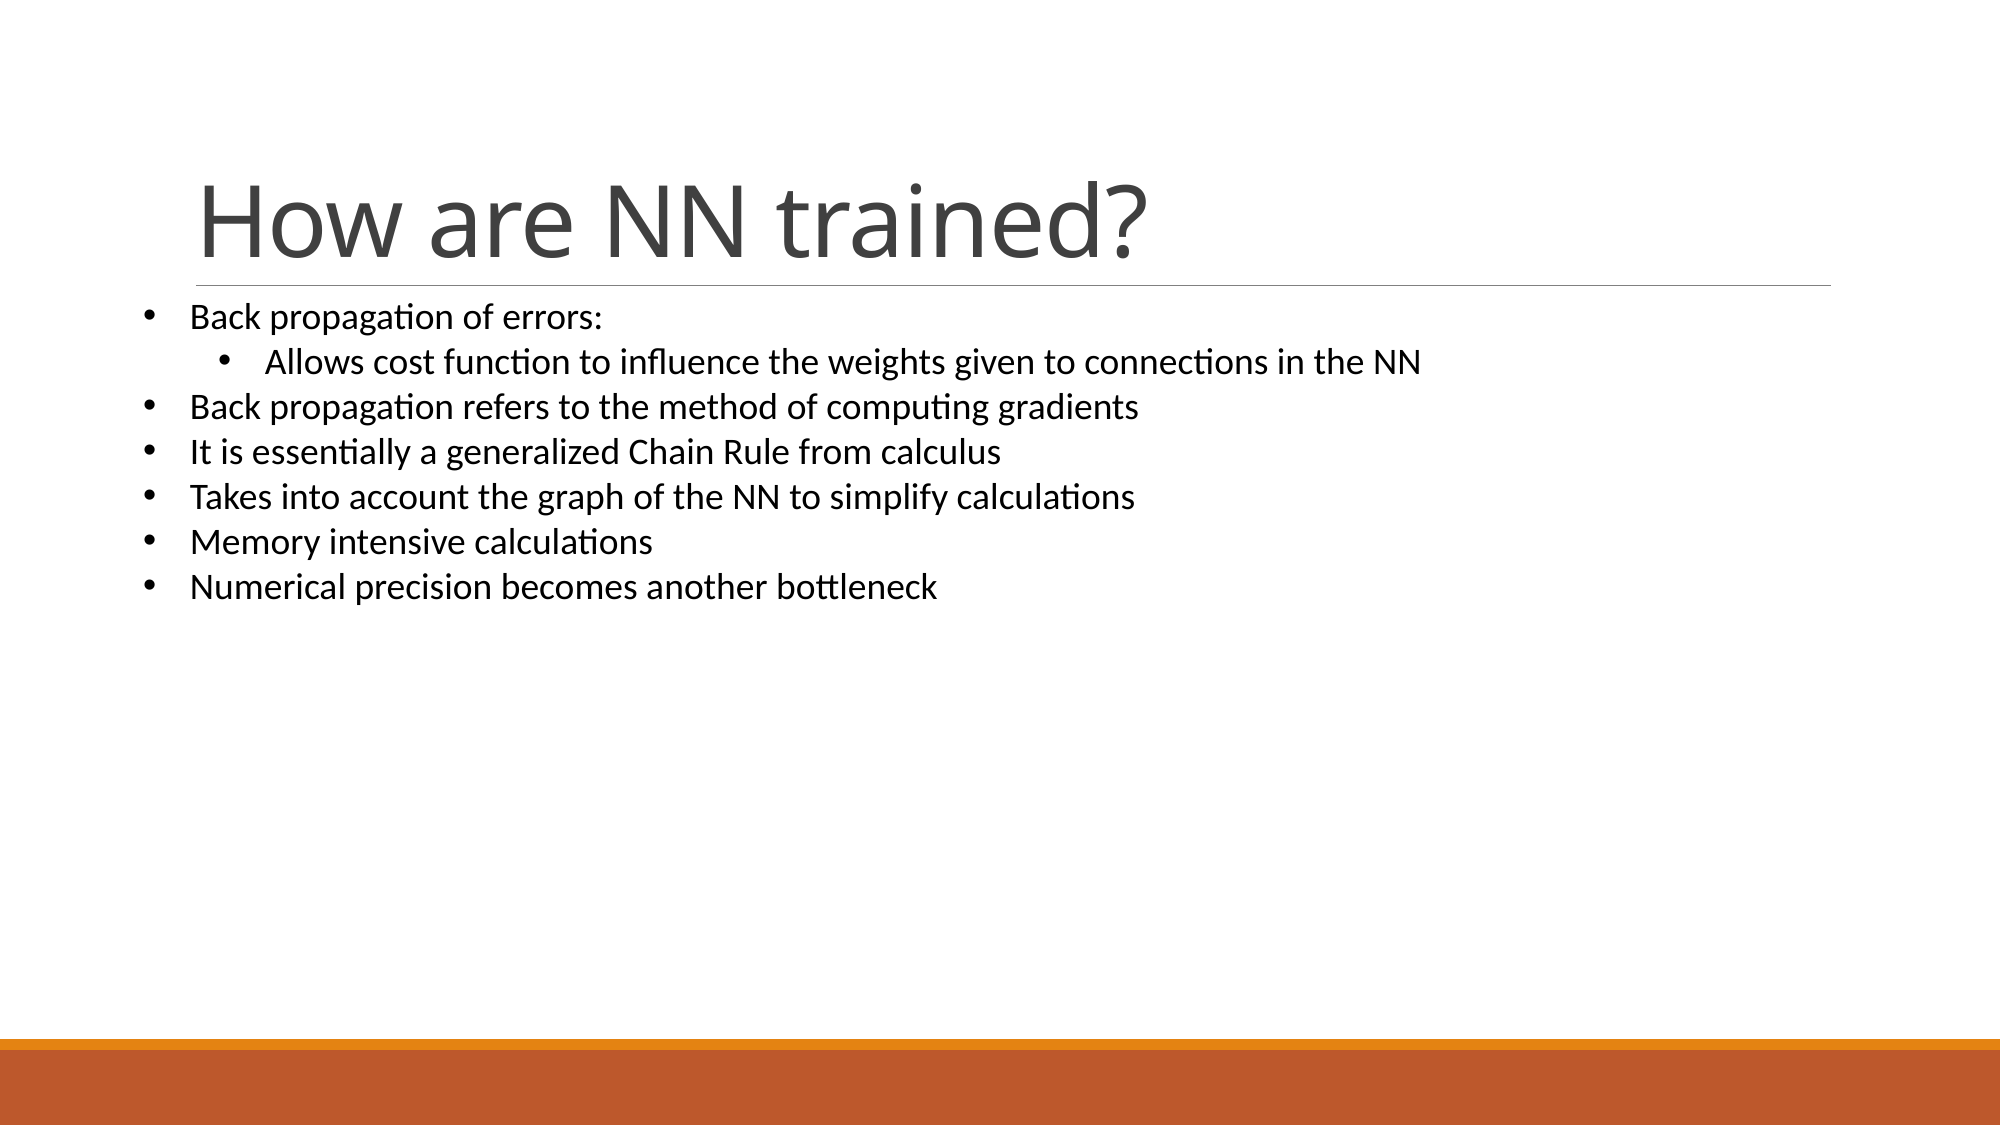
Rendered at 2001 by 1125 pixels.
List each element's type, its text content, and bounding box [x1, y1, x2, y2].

text_box Back propagation of errors: Allows cost function to influence the weights given to connections in the NN Back propagation refers to the method of computing gradients It is essentially a generalized Chain Rule from calculus Takes into account the graph of the NN to simplify calculations Memory intensive calculations Numerical precision becomes another bottleneck [128, 284, 1736, 660]
title How are NN trained? [180, 47, 1830, 285]
